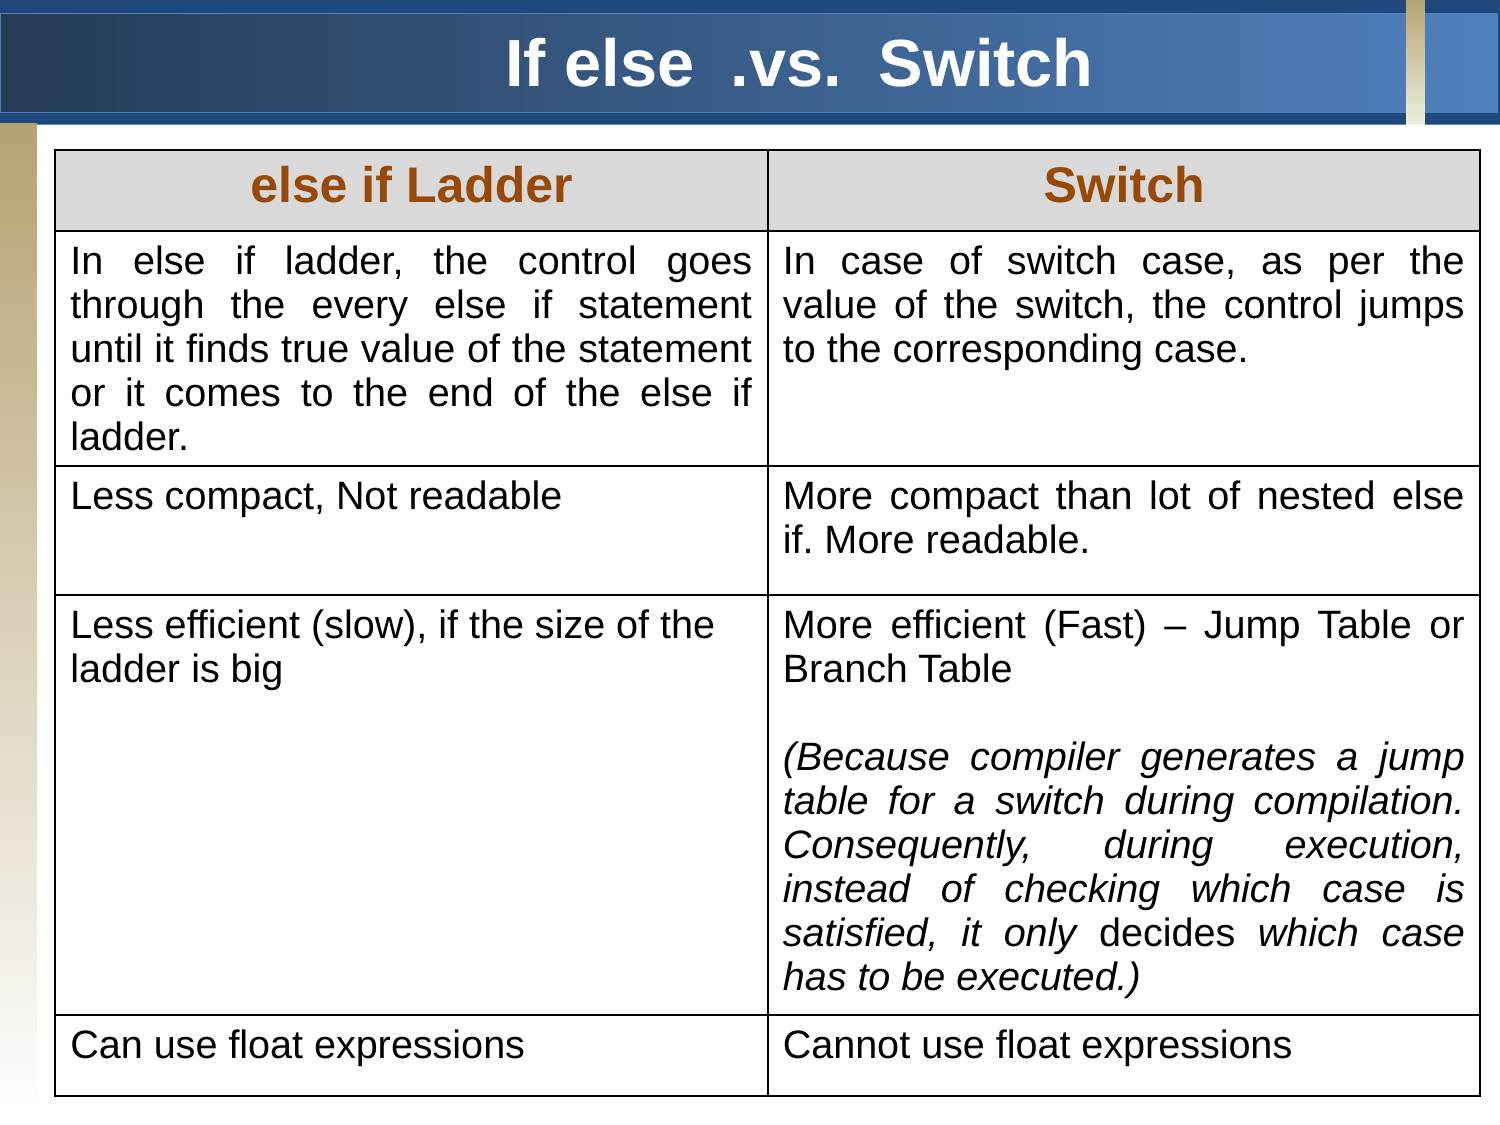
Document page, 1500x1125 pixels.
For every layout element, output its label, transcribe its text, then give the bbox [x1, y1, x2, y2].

table_cell Less compact, Not readable [56, 467, 767, 594]
table_cell Less efficient (slow), if the size of the ladder is big [56, 596, 767, 1014]
table_cell More compact than lot of nested else if. More readable. [769, 467, 1479, 594]
table_cell Cannot use float expressions [769, 1016, 1479, 1095]
table_cell More efficient (Fast) – Jump Table or Branch Table (Because compiler generates a jump table for a switch during compilation. Consequently, during execution, instead of checking which case is satisfied, it only decides which case has to be executed.) [769, 596, 1479, 1014]
table_header else if Ladder [56, 151, 767, 230]
title If else .vs. Switch [237, 12, 1363, 100]
table_cell In case of switch case, as per the value of the switch, the control jumps to the corresponding case. [769, 232, 1479, 465]
table_cell Can use float expressions [56, 1016, 767, 1095]
table_header Switch [769, 151, 1479, 230]
table_cell In else if ladder, the control goes through the every else if statement until it finds true value of the statement or it comes to the end of the else if ladder. [56, 232, 767, 465]
